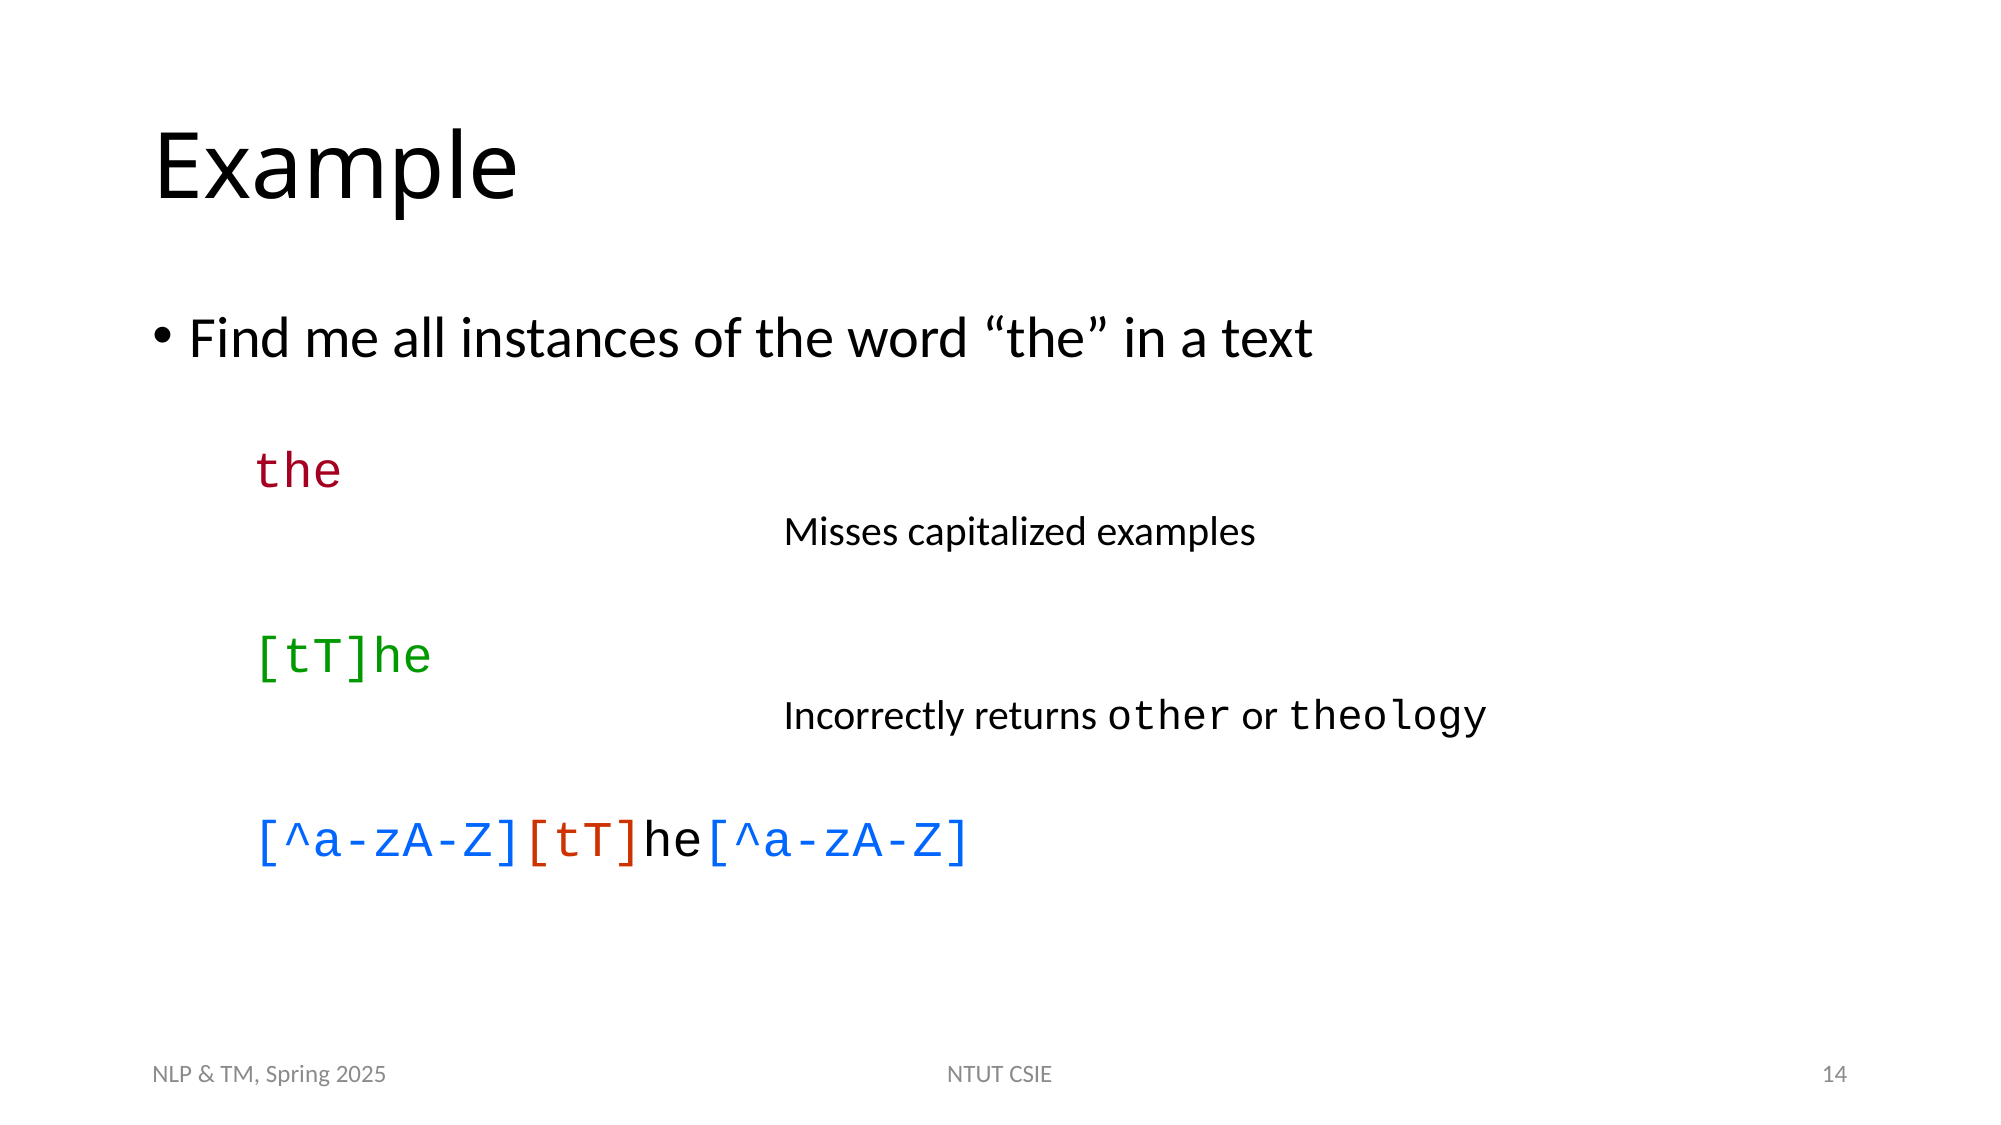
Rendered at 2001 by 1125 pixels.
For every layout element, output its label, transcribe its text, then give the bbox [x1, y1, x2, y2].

title Example [137, 59, 1863, 278]
list Find me all instances of the word “the” in a text the Misses capitalized examples [tT]he Incorrectly returns other or theology [^a-zA-Z][tT]he[^a-zA-Z] [137, 299, 1863, 1014]
slide_number NLP & TM, Spring 2025 [137, 1042, 588, 1103]
slide_number 14 [1412, 1042, 1863, 1103]
footer NTUT CSIE [662, 1042, 1338, 1103]
